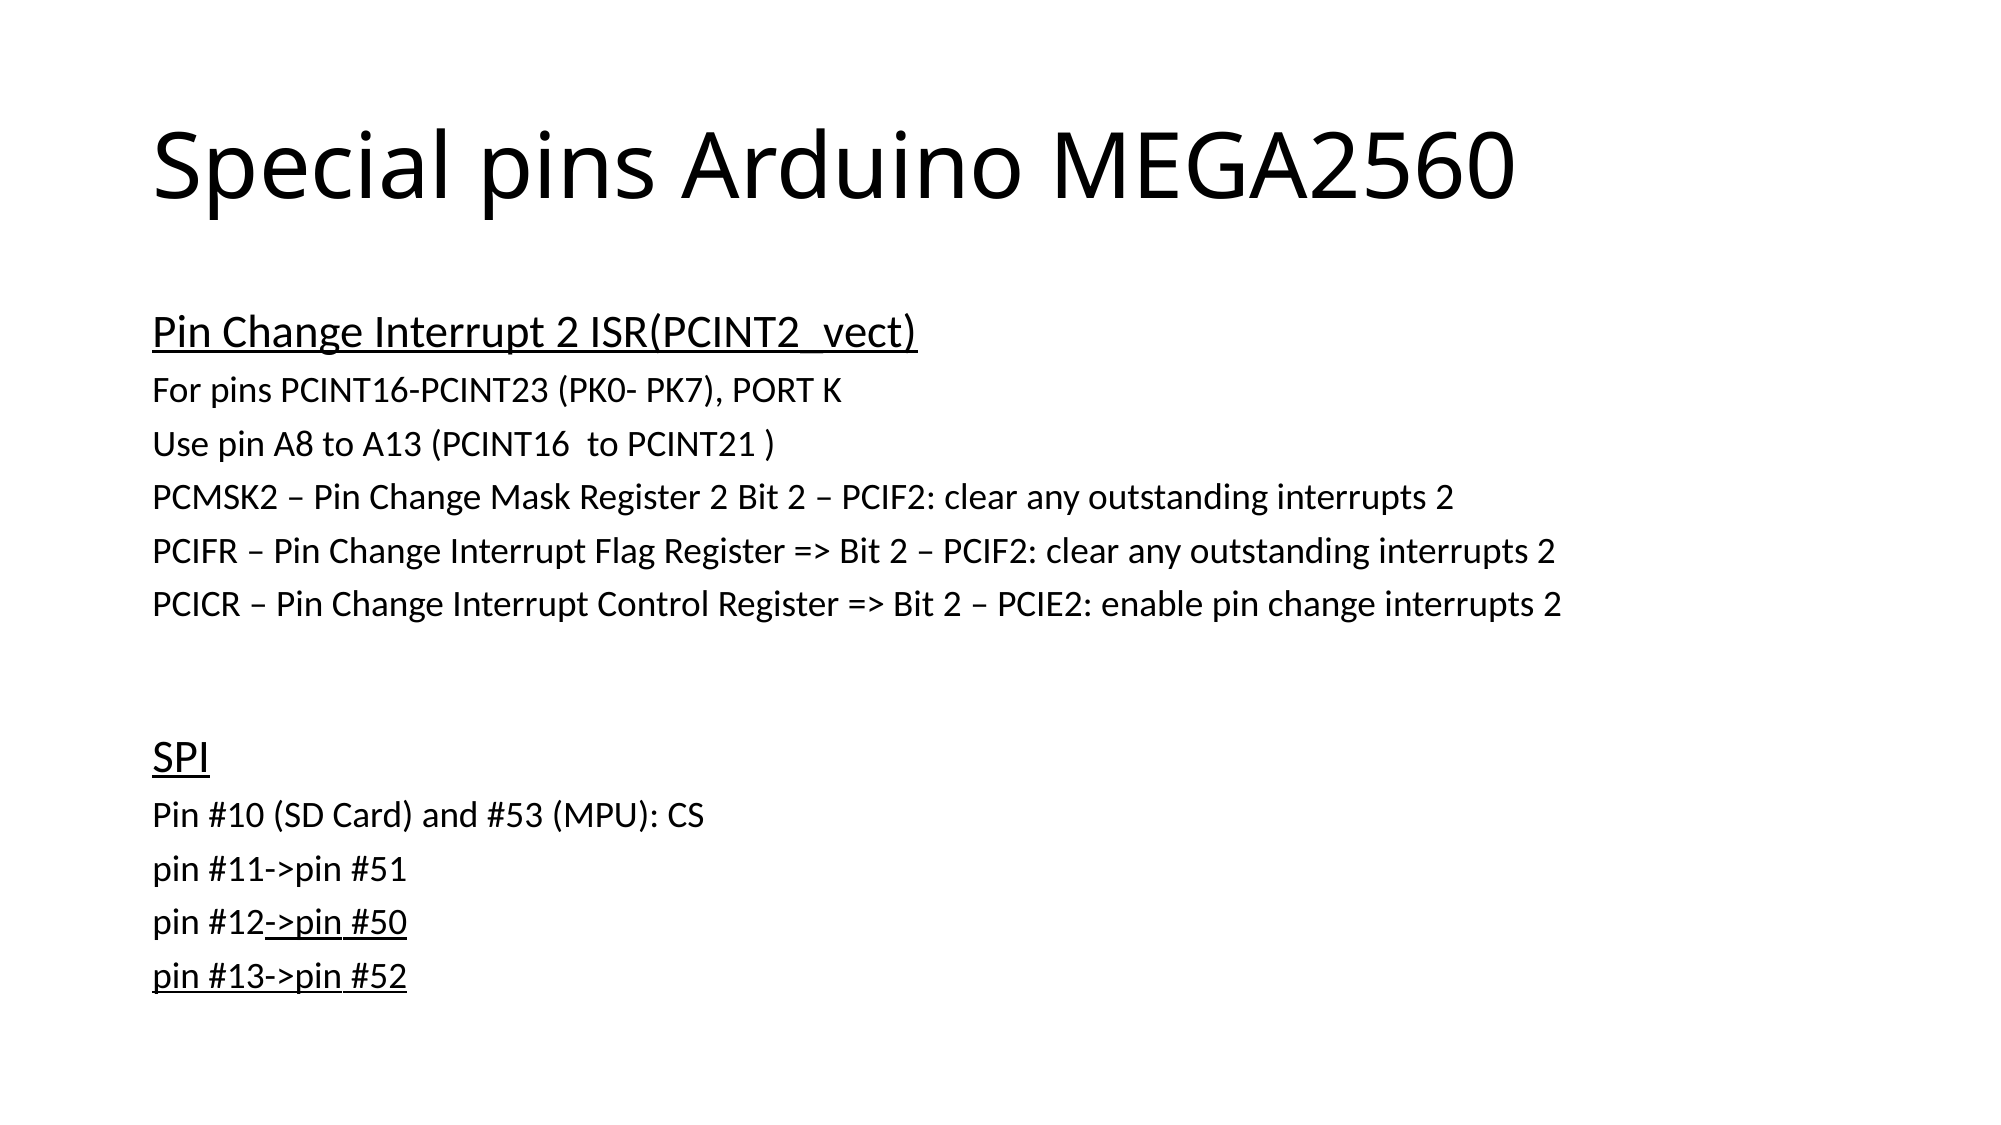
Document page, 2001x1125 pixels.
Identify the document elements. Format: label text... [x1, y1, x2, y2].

title Special pins Arduino MEGA2560 [137, 59, 1863, 278]
list Pin Change Interrupt 2 ISR(PCINT2_vect) For pins PCINT16-PCINT23 (PK0- PK7), PORT K Use pin A8 to A13 (PCINT16 to PCINT21 ) PCMSK2 – Pin Change Mask Register 2 Bit 2 – PCIF2: clear any outstanding interrupts 2 PCIFR – Pin Change Interrupt Flag Register => Bit 2 – PCIF2: clear any outstanding interrupts 2 PCICR – Pin Change Interrupt Control Register => Bit 2 – PCIE2: enable pin change interrupts 2 SPI Pin #10 (SD Card) and #53 (MPU): CS pin #11->pin #51 pin #12->pin #50 pin #13->pin #52 [137, 299, 1863, 1014]
